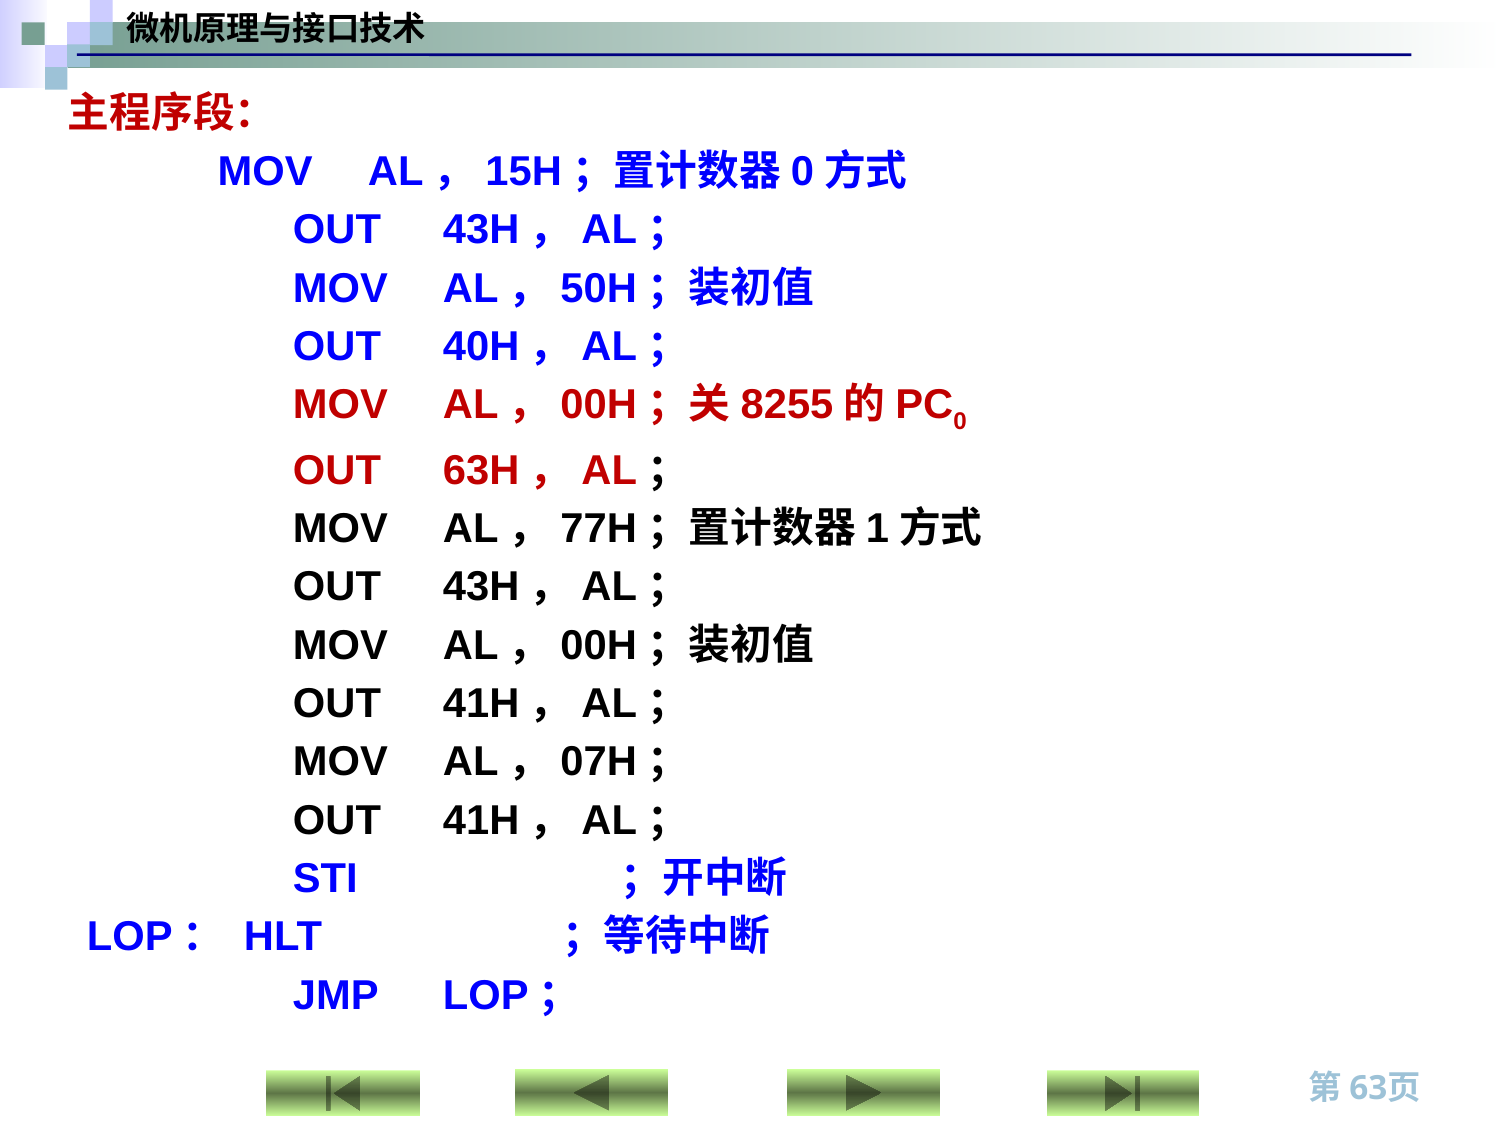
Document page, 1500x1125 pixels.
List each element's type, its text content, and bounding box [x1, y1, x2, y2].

text_box 主程序段： MOV AL，15H；置计数器0方式 OUT 43H，AL； MOV AL，50H；装初值 OUT 40H，AL； MOV AL，00H；关8255的PC0 OUT 63H，AL； MOV AL，77H；置计数器1方式 OUT 43H，AL； MOV AL，00H；装初值 OUT 41H，AL； MOV AL，07H； OUT 41H，AL； STI ；开中断 LOP： HLT ；等待中断 JMP LOP； [53, 78, 1500, 1025]
